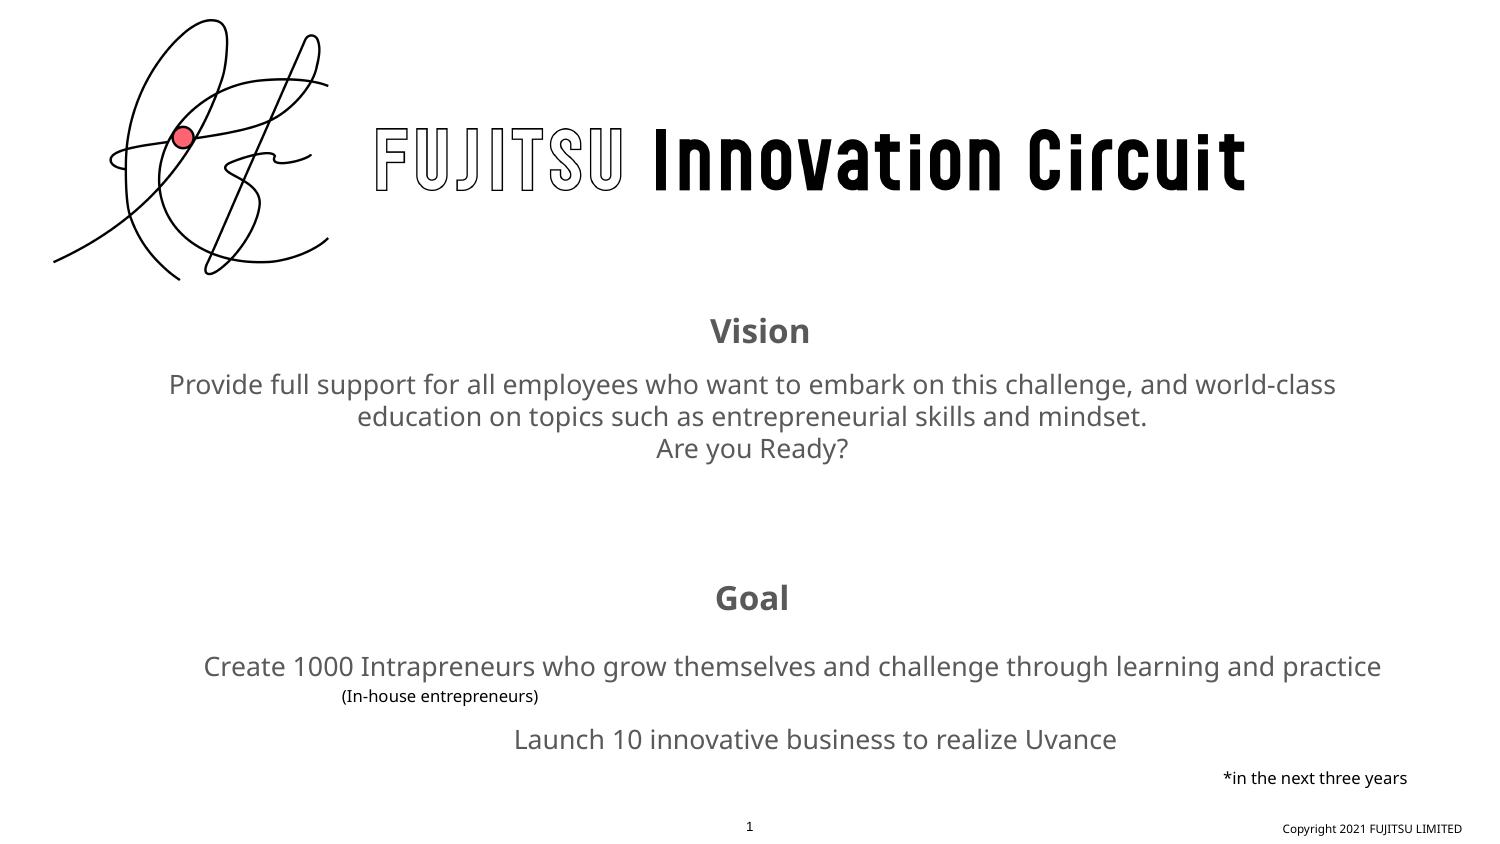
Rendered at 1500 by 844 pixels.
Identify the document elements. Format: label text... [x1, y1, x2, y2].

text_box Create 1000 Intrapreneurs who grow themselves and challenge through learning and practice [123, 642, 1462, 690]
text_box (In-house entrepreneurs) [326, 678, 554, 714]
text_box Provide full support for all employees who want to embark on this challenge, and world-class education on topics such as entrepreneurial skills and mindset. Are you Ready? [145, 358, 1360, 473]
footer Copyright 2021 FUJITSU LIMITED [1201, 819, 1463, 838]
text_box *in the next three years [1208, 760, 1423, 796]
slide_number 1 [705, 809, 794, 843]
picture [53, 19, 329, 281]
text_box Vision [613, 302, 908, 358]
text_box Goal [652, 570, 853, 625]
picture [374, 128, 1246, 191]
text_box Launch 10 innovative business to realize Uvance [203, 715, 1427, 763]
